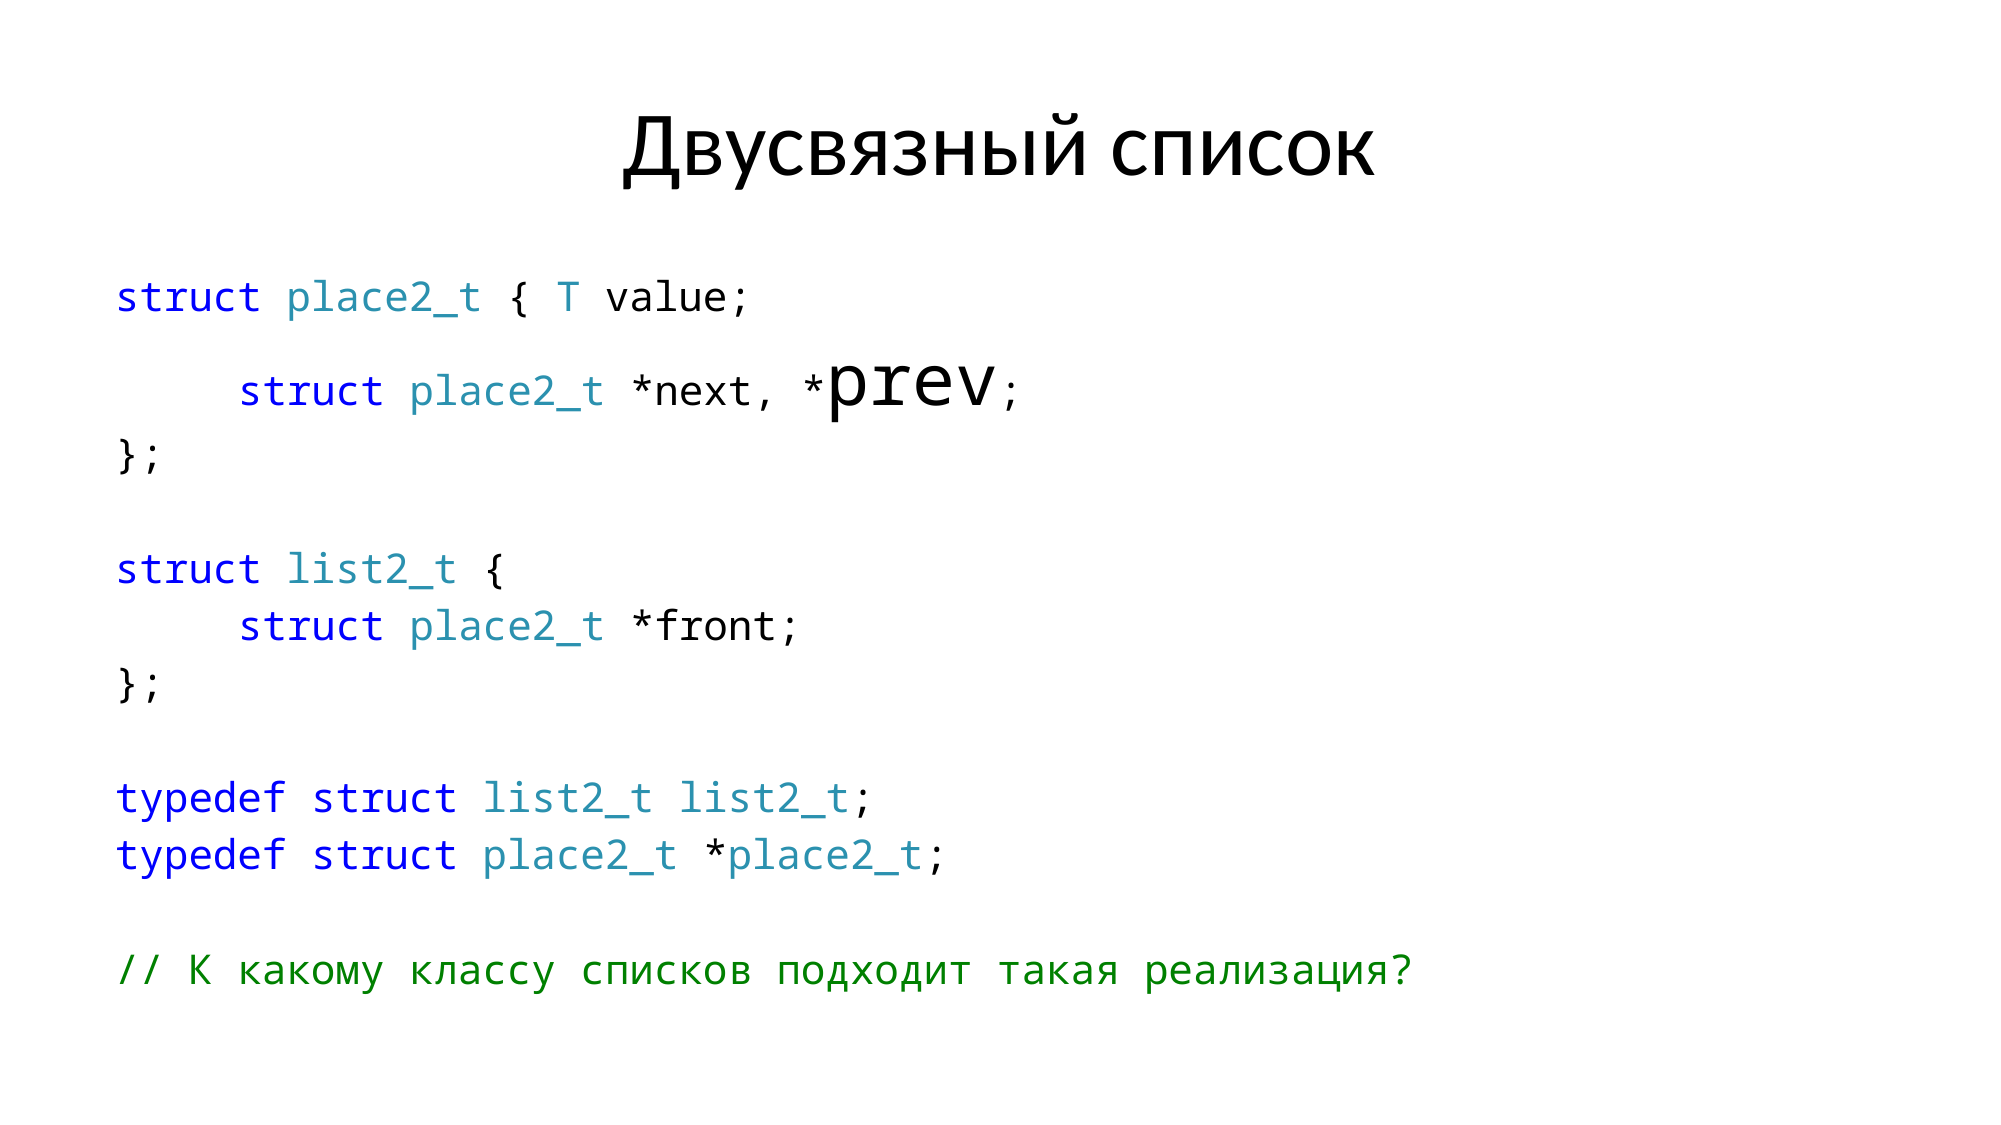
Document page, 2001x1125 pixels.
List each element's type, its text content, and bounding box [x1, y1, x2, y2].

title Двусвязный список [99, 45, 1900, 233]
list struct place2_t { T value; struct place2_t *next, *prev; }; struct list2_t { struct place2_t *front; }; typedef struct list2_t list2_t; typedef struct place2_t *place2_t; // К какому классу списков подходит такая реализация? [99, 262, 1900, 1005]
